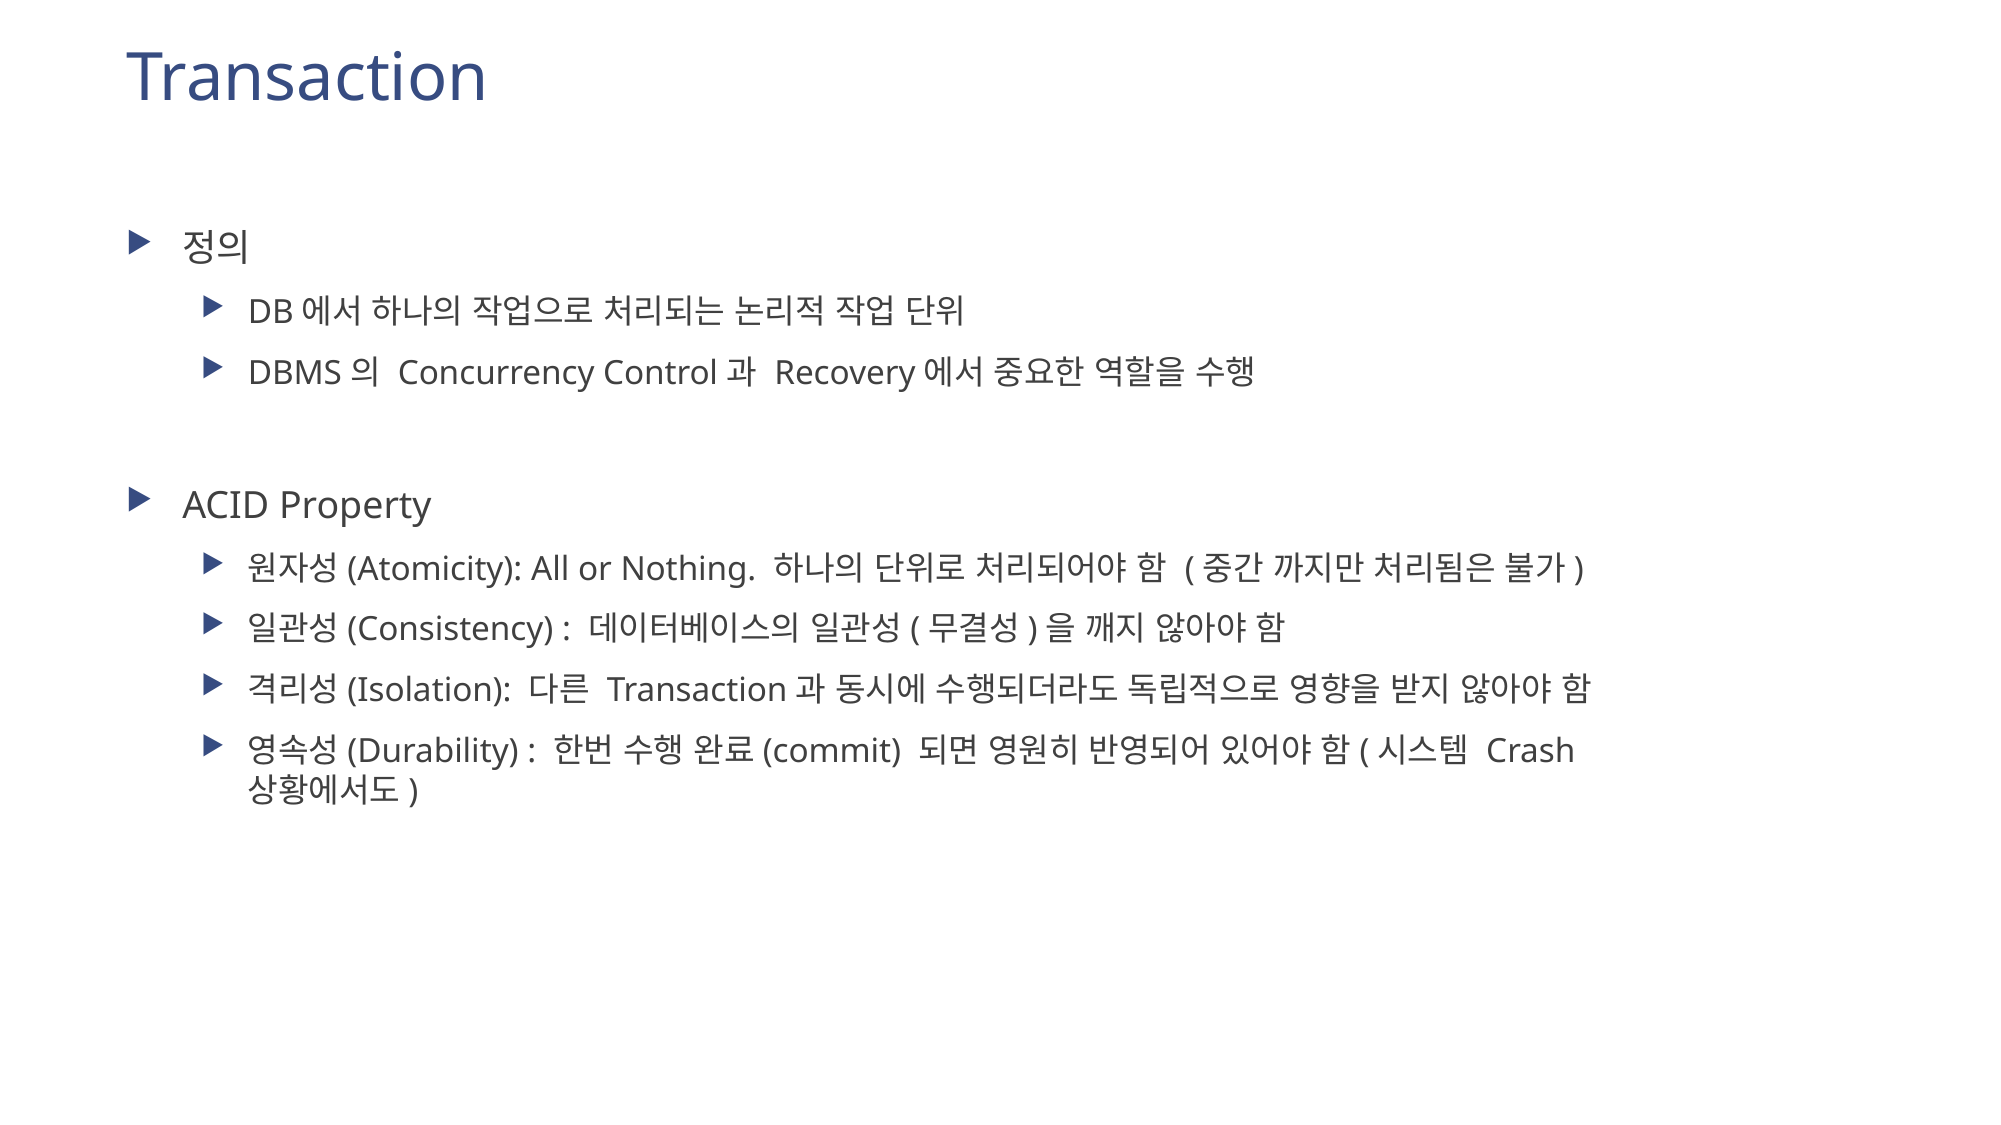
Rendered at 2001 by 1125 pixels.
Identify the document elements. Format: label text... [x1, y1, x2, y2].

title Transaction [111, 26, 1522, 216]
list 정의 DB에서 하나의 작업으로 처리되는 논리적 작업 단위 DBMS의 Concurrency Control과 Recovery에서 중요한 역할을 수행 ACID Property 원자성(Atomicity): All or Nothing. 하나의 단위로 처리되어야 함 (중간 까지만 처리됨은 불가) 일관성(Consistency) : 데이터베이스의 일관성(무결성)을 깨지 않아야 함 격리성(Isolation): 다른 Transaction과 동시에 수행되더라도 독립적으로 영향을 받지 않아야 함 영속성(Durability) : 한번 수행 완료(commit) 되면 영원히 반영되어 있어야 함(시스템 Crash 상황에서도) [111, 216, 1756, 992]
